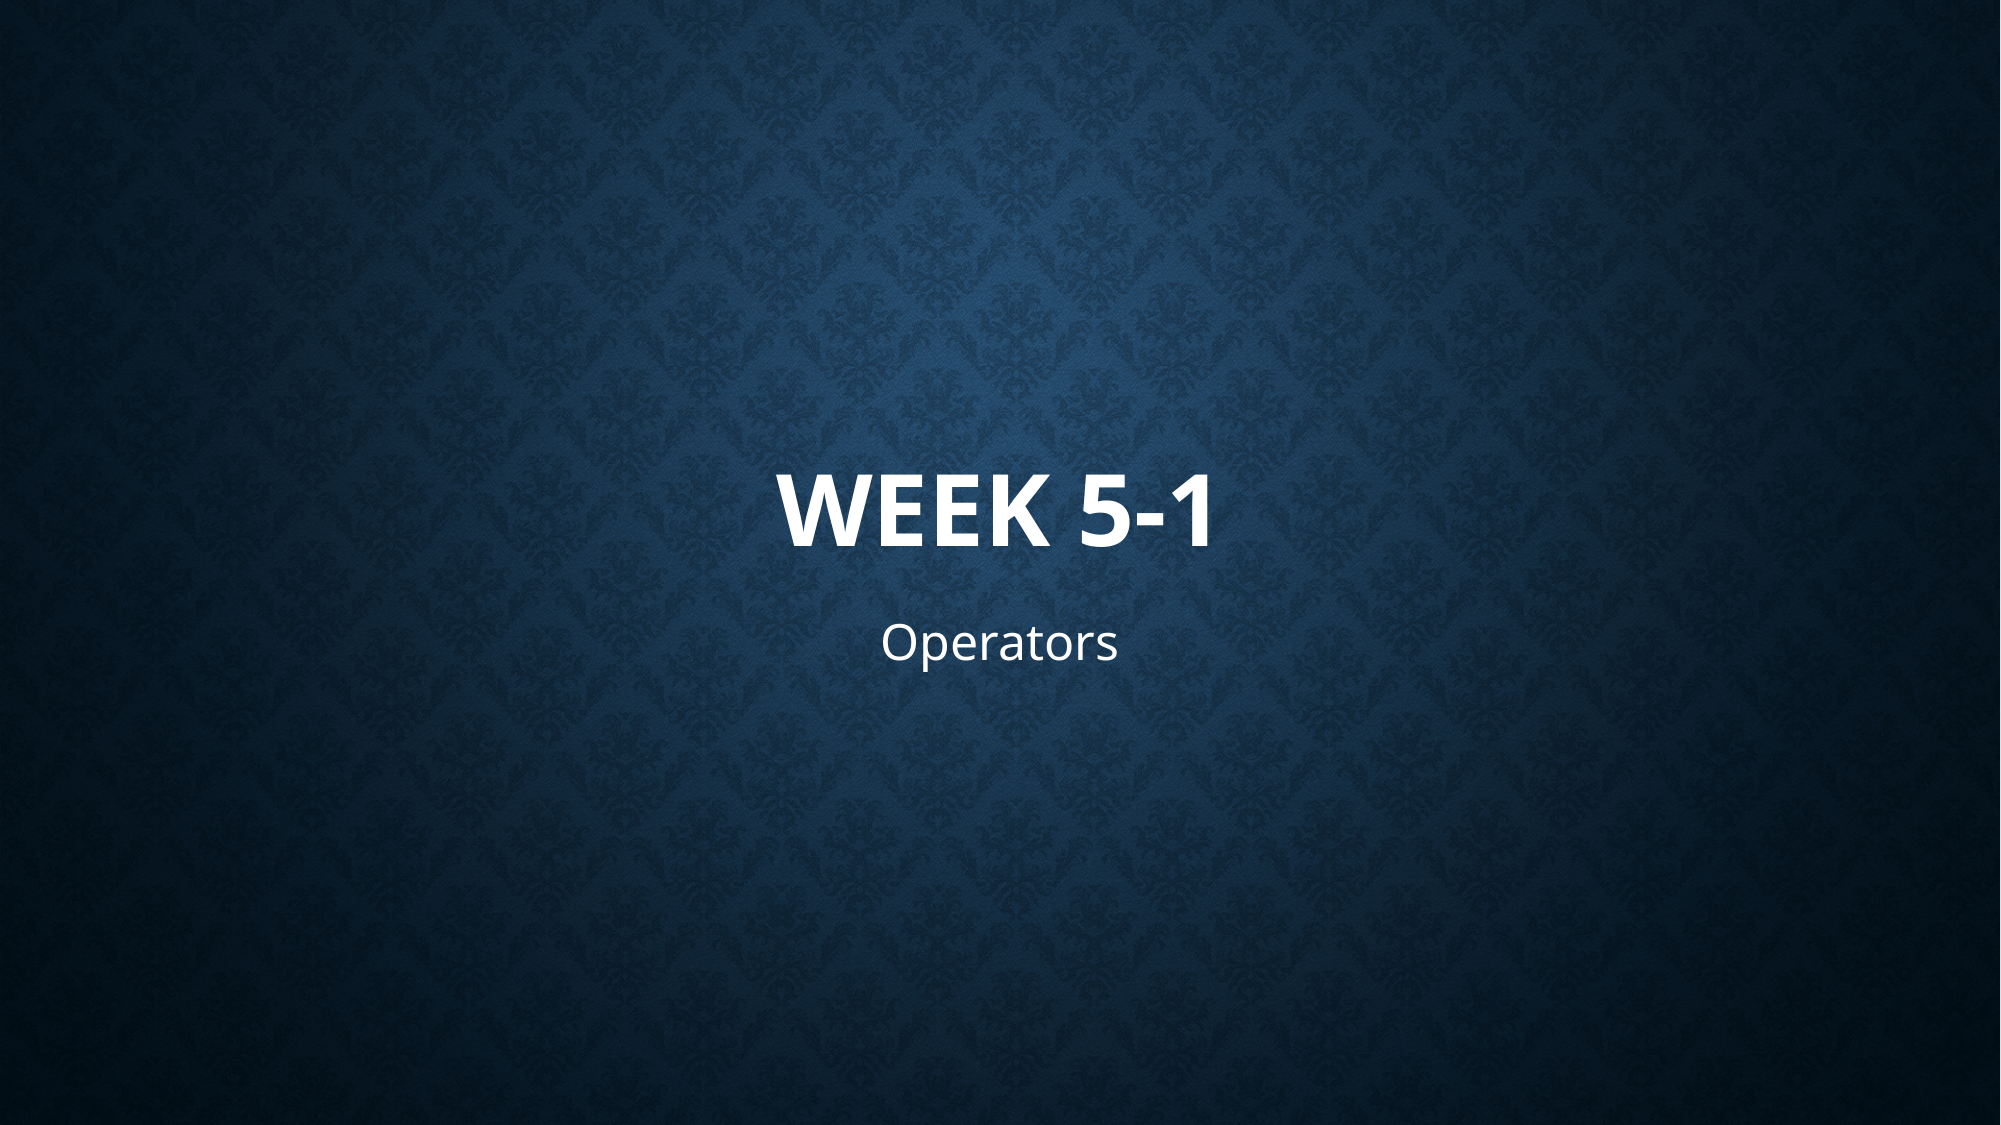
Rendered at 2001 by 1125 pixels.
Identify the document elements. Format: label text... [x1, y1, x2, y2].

title Week 5-1 [261, 184, 1739, 576]
subtitle Operators [261, 590, 1739, 863]
